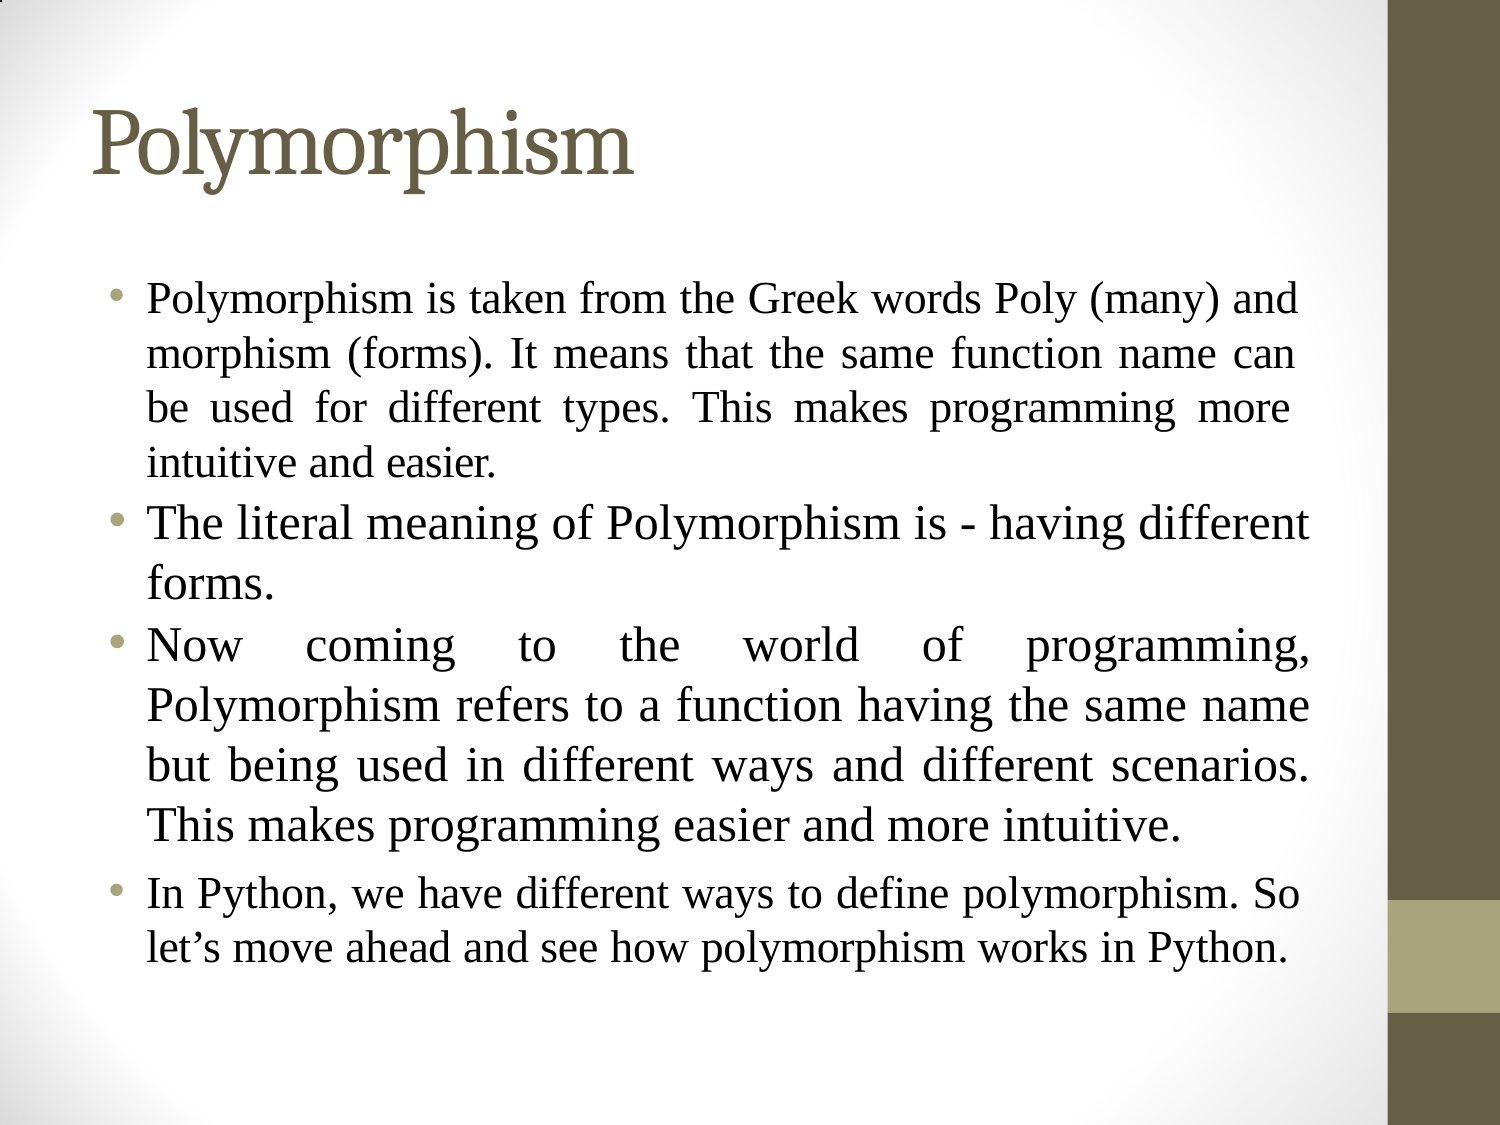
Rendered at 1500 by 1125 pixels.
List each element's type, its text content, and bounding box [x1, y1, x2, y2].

text_box Polymorphism is taken from the Greek words Poly (many) and morphism (forms). It means that the same function name can be used for different types. This makes programming more intuitive and easier. The literal meaning of Polymorphism is - having different forms. Now coming to the world of programming, Polymorphism refers to a function having the same name but being used in different ways and different scenarios. This makes programming easier and more intuitive. In Python, we have different ways to define polymorphism. So let’s move ahead and see how polymorphism works in Python. [106, 265, 1313, 973]
title Polymorphism [87, 76, 670, 267]
picture [0, 0, 1387, 1125]
